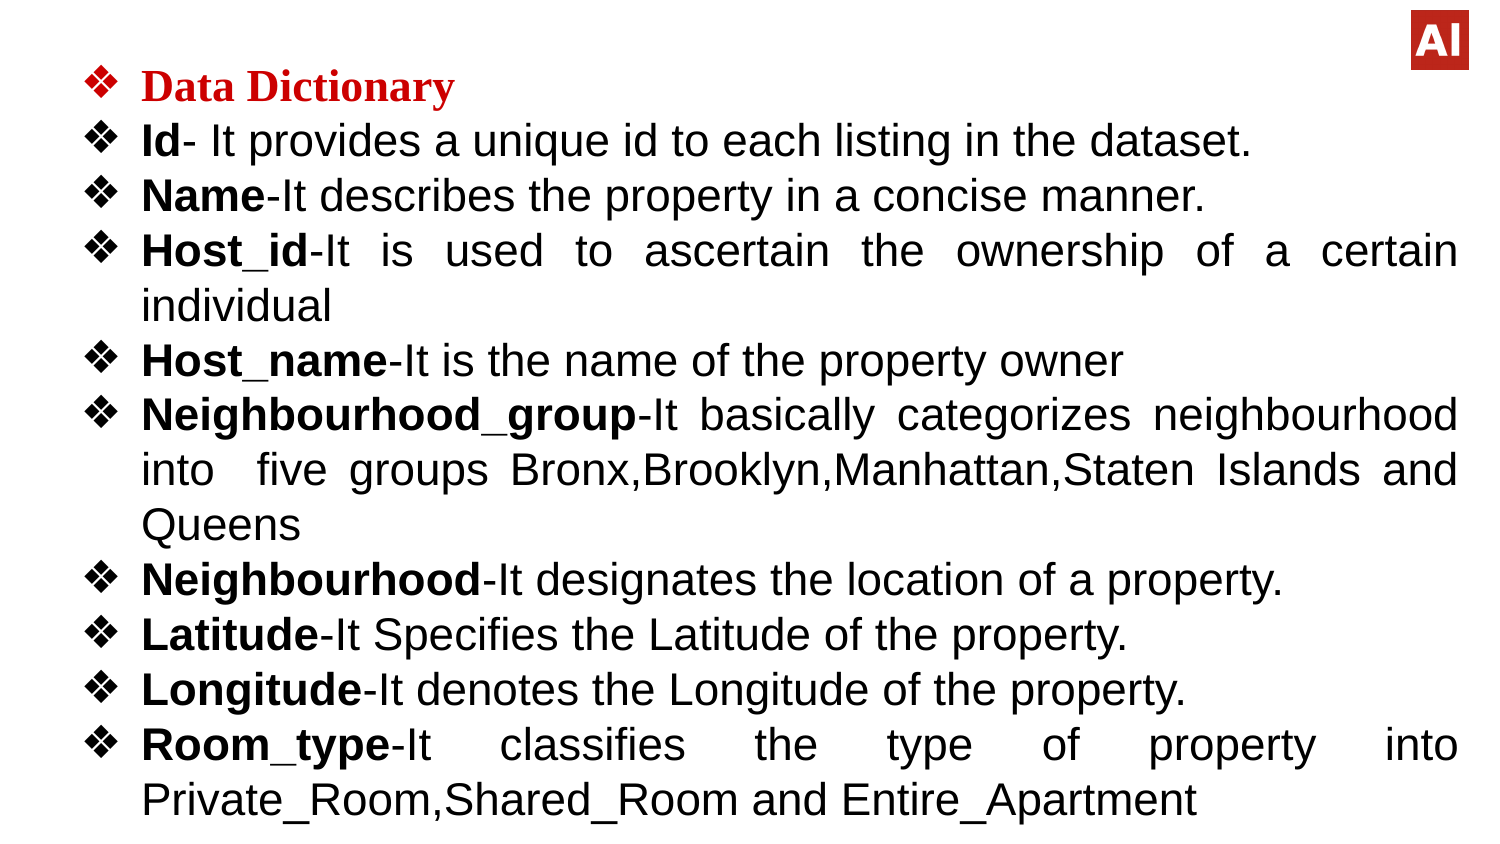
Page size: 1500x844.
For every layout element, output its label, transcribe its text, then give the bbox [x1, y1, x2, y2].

title Data Dictionary Id- It provides a unique id to each listing in the dataset. Name-It describes the property in a concise manner. Host_id-It is used to ascertain the ownership of a certain individual Host_name-It is the name of the property owner Neighbourhood_group-It basically categorizes neighbourhood into five groups Bronx,Brooklyn,Manhattan,Staten Islands and Queens Neighbourhood-It designates the location of a property. Latitude-It Specifies the Latitude of the property. Longitude-It denotes the Longitude of the property. Room_type-It classifies the type of property into Private_Room,Shared_Room and Entire_Apartment [51, 40, 1475, 821]
picture [1411, 10, 1469, 40]
